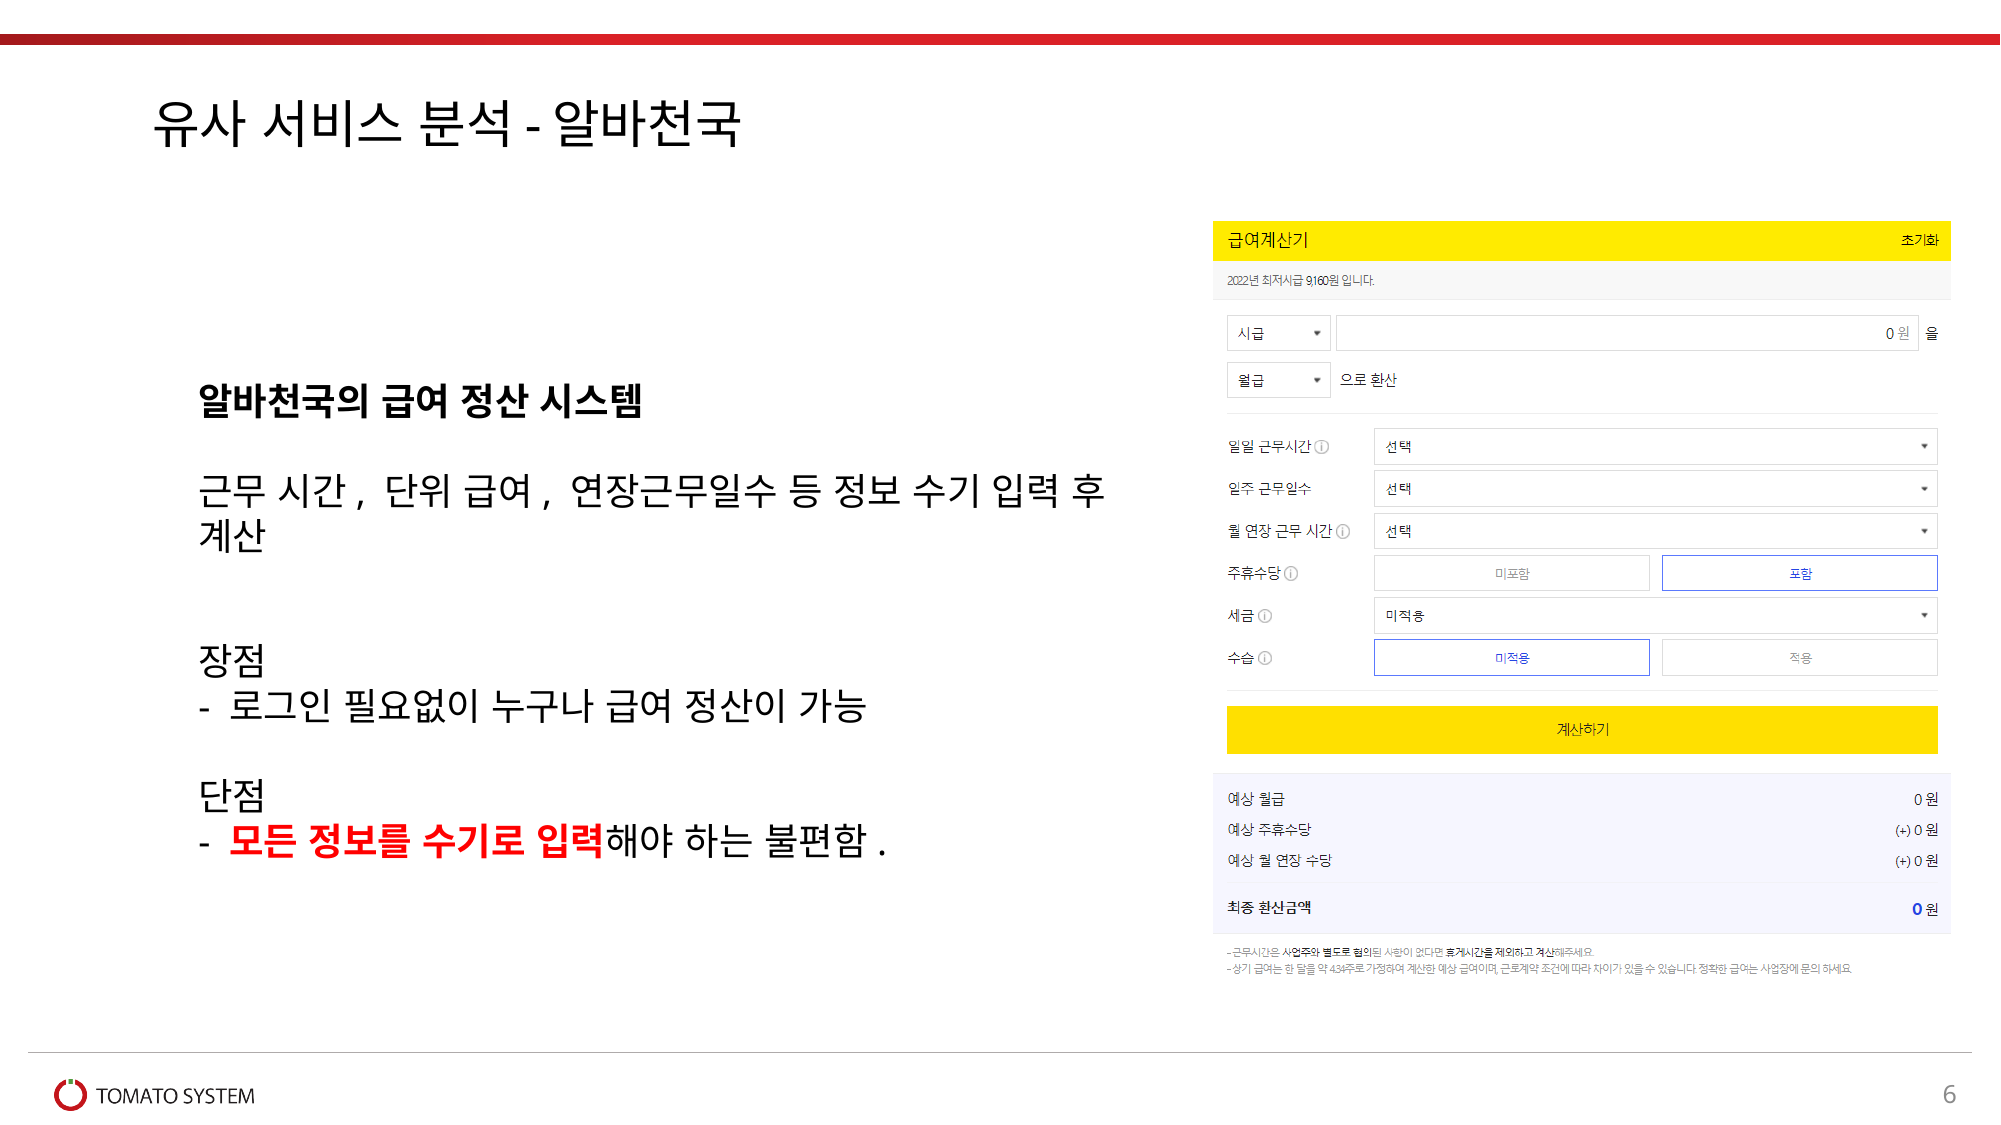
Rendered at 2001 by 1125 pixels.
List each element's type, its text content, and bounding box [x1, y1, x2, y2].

picture [1213, 221, 1951, 1005]
text_box 장점 - 로그인 필요없이 누구나 급여 정산이 가능 단점 - 모든 정보를 수기로 입력해야 하는 불편함. [183, 630, 1184, 871]
picture [54, 1079, 254, 1111]
text_box 알바천국의 급여 정산 시스템 근무 시간, 단위 급여, 연장근무일수 등 정보 수기 입력 후 계산 [183, 370, 1200, 611]
slide_number 6 [1550, 1065, 1972, 1125]
title 유사 서비스 분석-알바천국 [137, 91, 846, 163]
